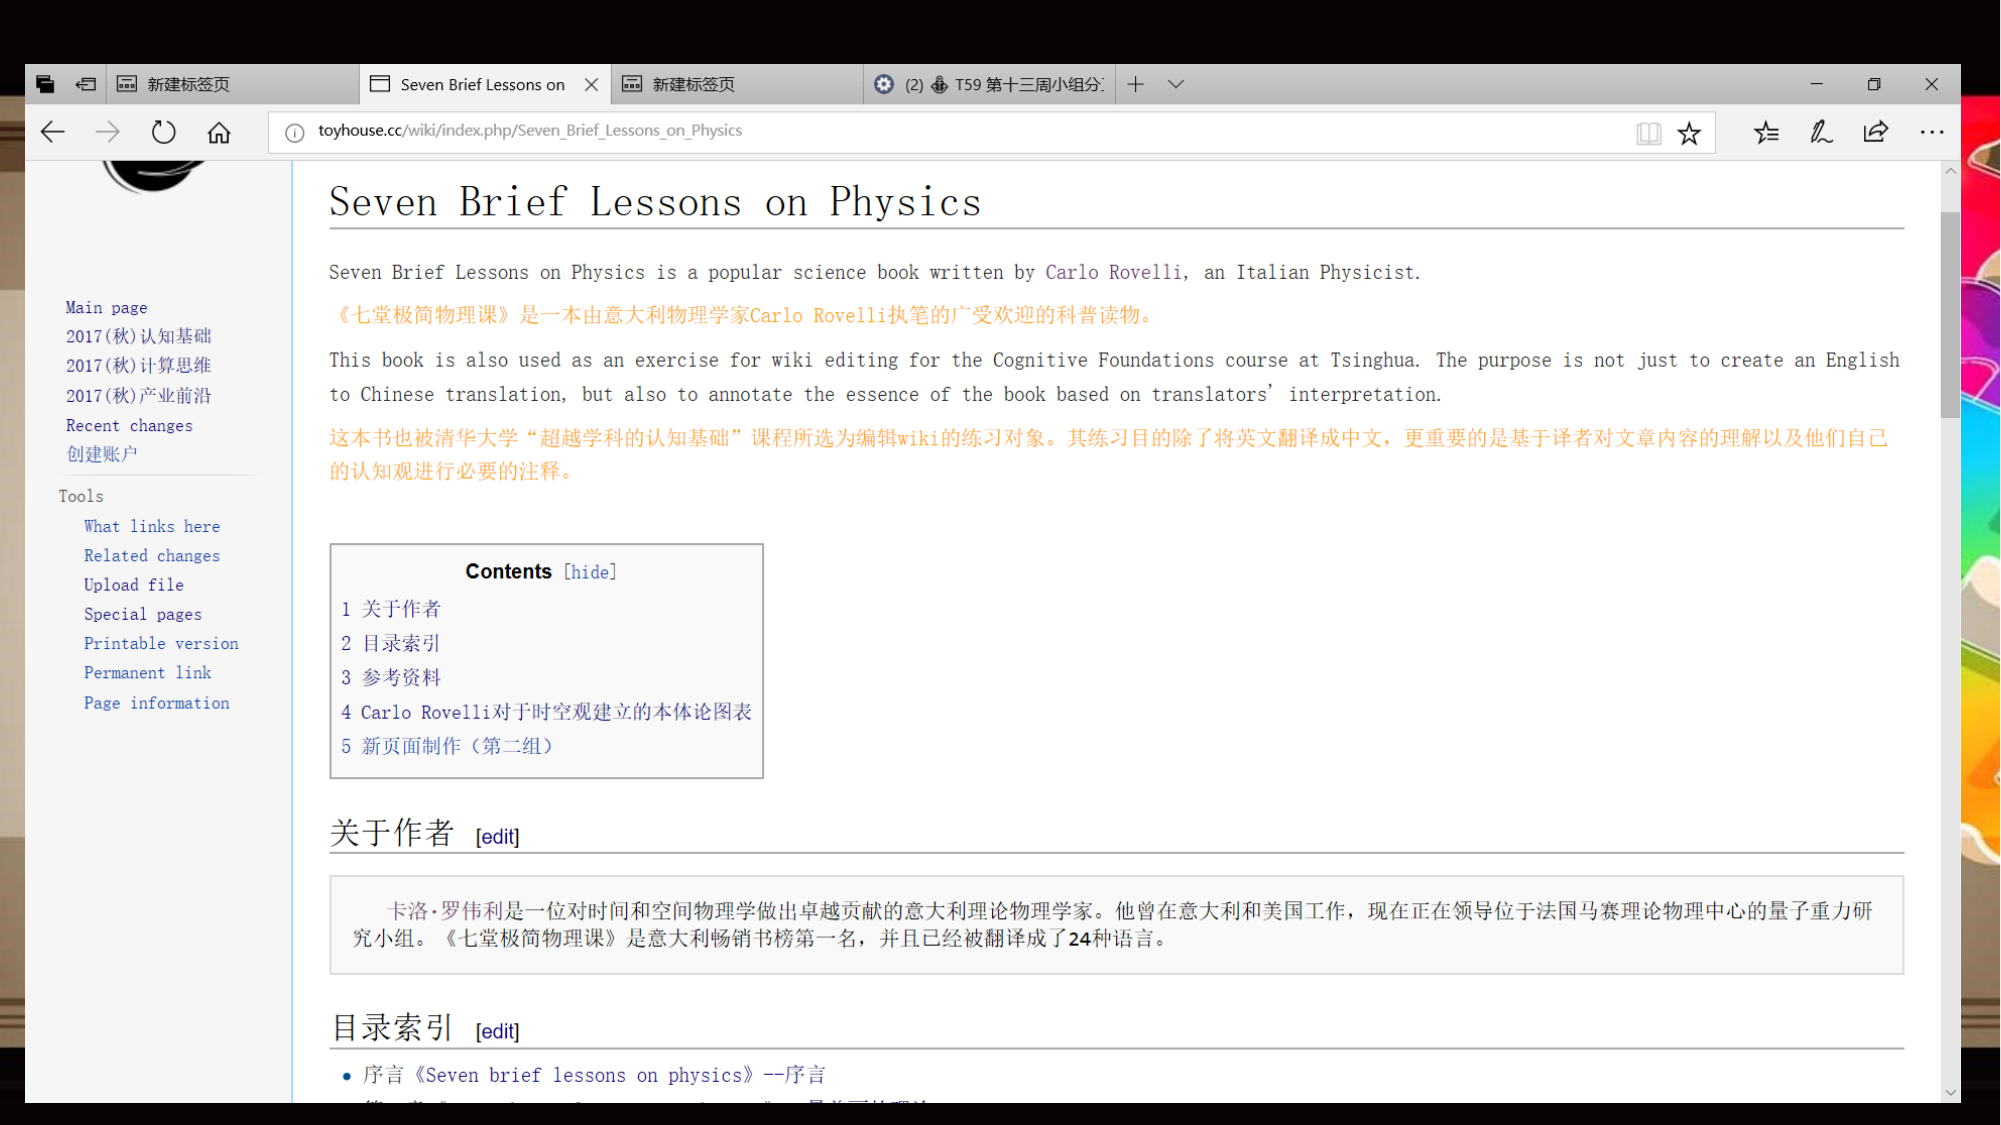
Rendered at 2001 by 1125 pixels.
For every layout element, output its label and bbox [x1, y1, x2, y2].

picture [1992, 418, 2001, 424]
list [25, 64, 1961, 1103]
picture [0, 0, 2001, 1125]
